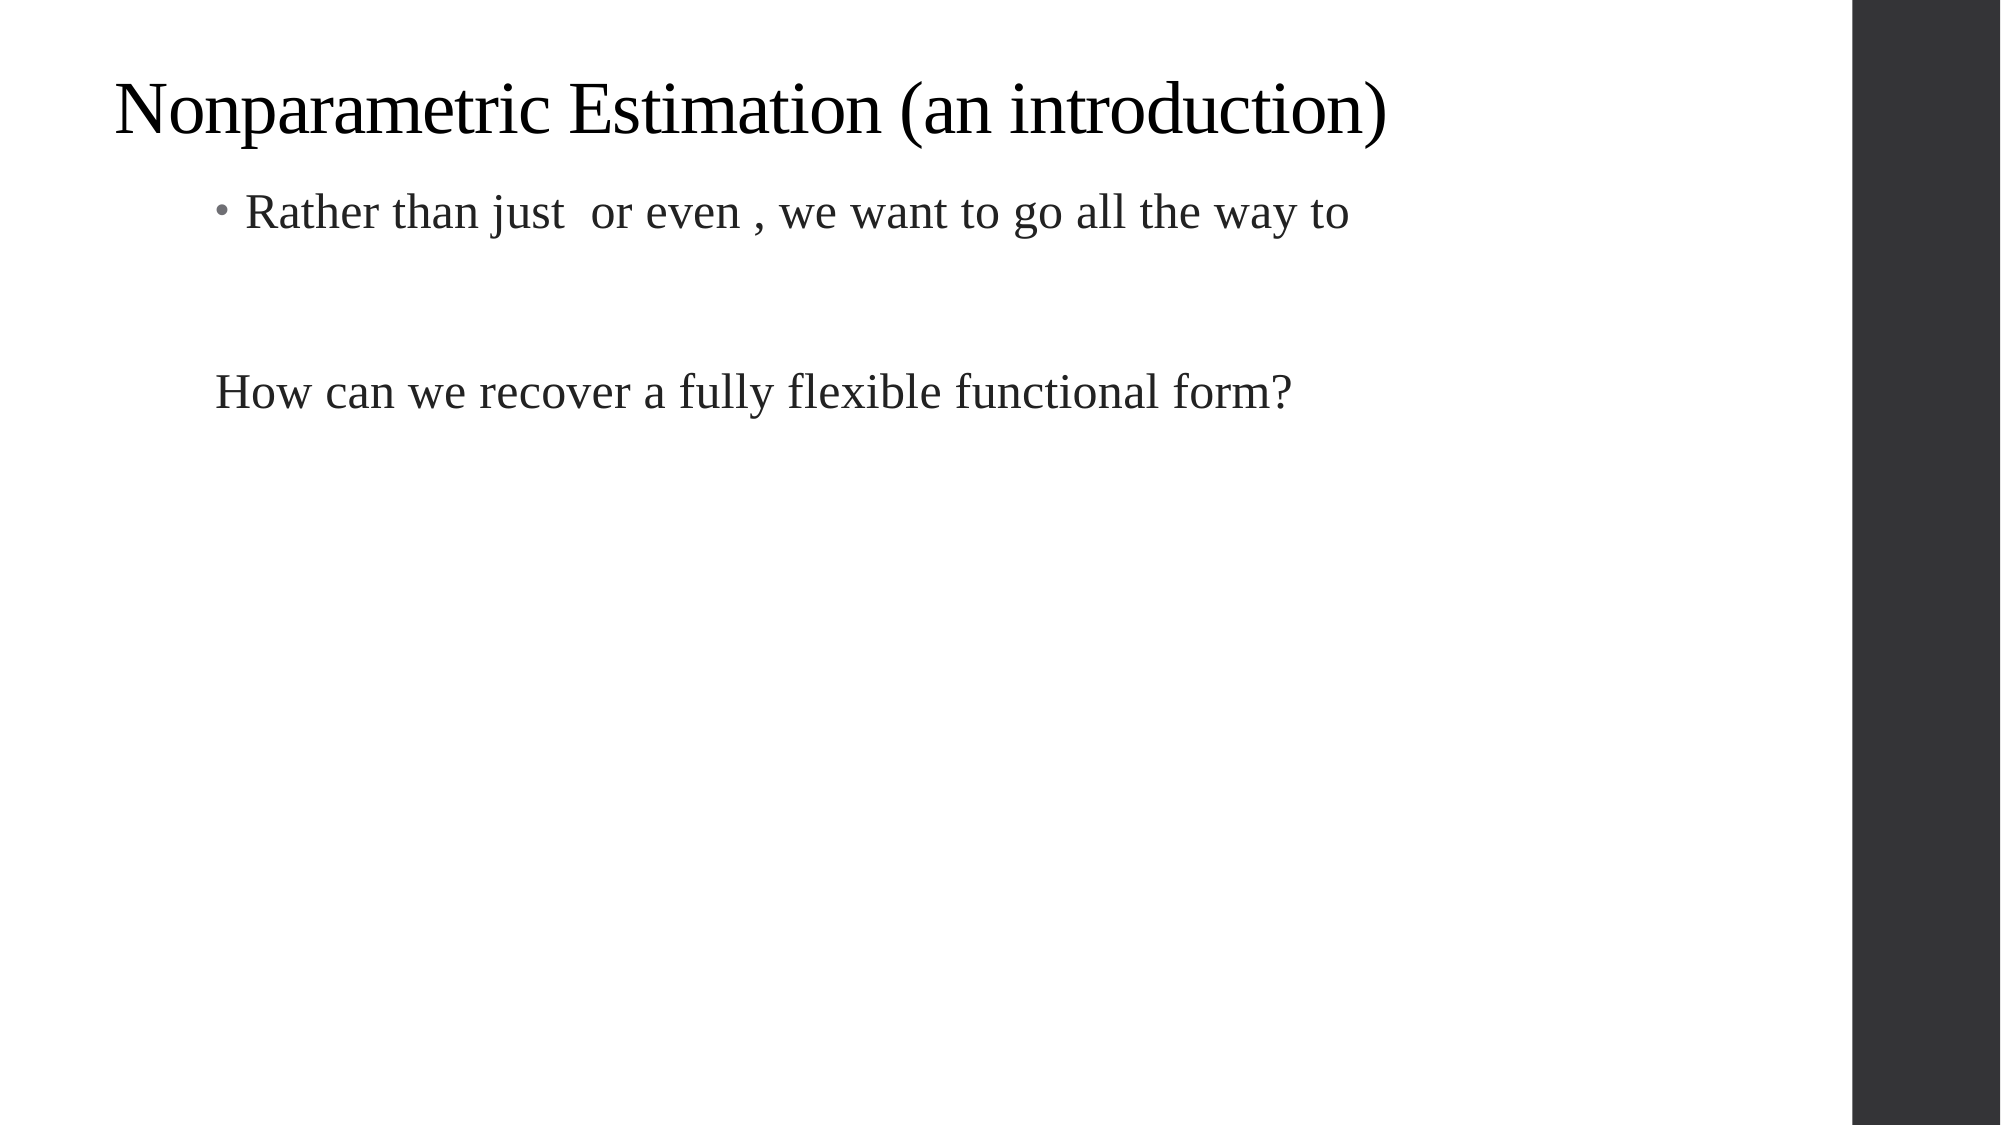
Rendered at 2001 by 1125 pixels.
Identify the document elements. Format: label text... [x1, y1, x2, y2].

title Nonparametric Estimation (an introduction) [99, 55, 1813, 158]
